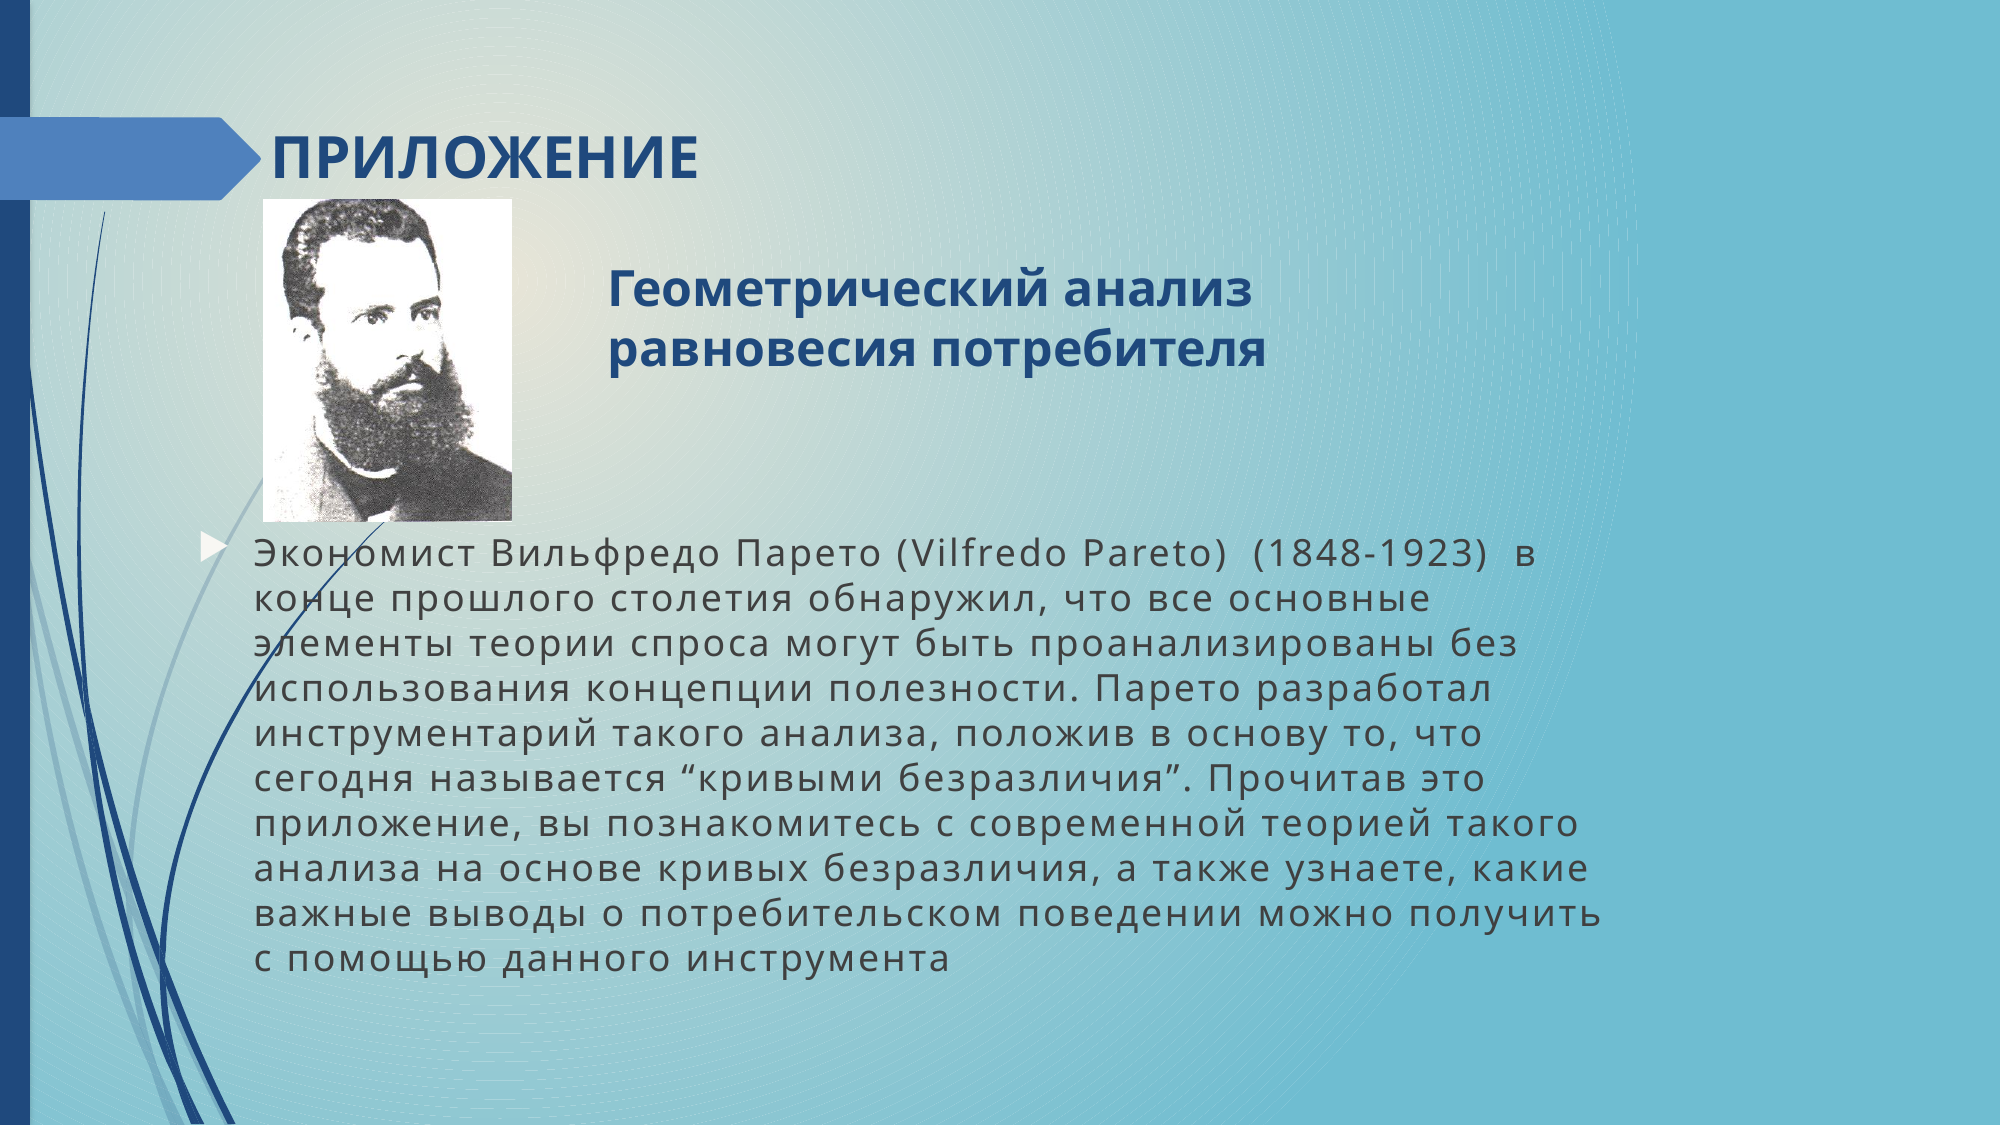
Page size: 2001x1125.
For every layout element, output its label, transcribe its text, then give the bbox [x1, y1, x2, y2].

picture [263, 198, 513, 522]
text_box ПРИЛОЖЕНИЕ [256, 113, 715, 198]
text_box Геометрический анализ равновесия потребителя [593, 249, 1538, 384]
list Экономист Вильфредо Парето (Vilfredo Pareto) (1848-1923) в конце прошлого столетия обнаружил, что все основные элементы теории спроса могут быть проанализированы без использования концепции полезности. Парето разработал инструментарий такого анализа, положив в основу то, что сегодня называется “кривыми безразличия”. Прочитав это приложение, вы познакомитесь с современной теорией такого анализа на основе кривых безразличия, а также узнаете, какие важные выводы о потребительском поведении можно получить с помощью данного инструмента [182, 521, 1650, 1106]
